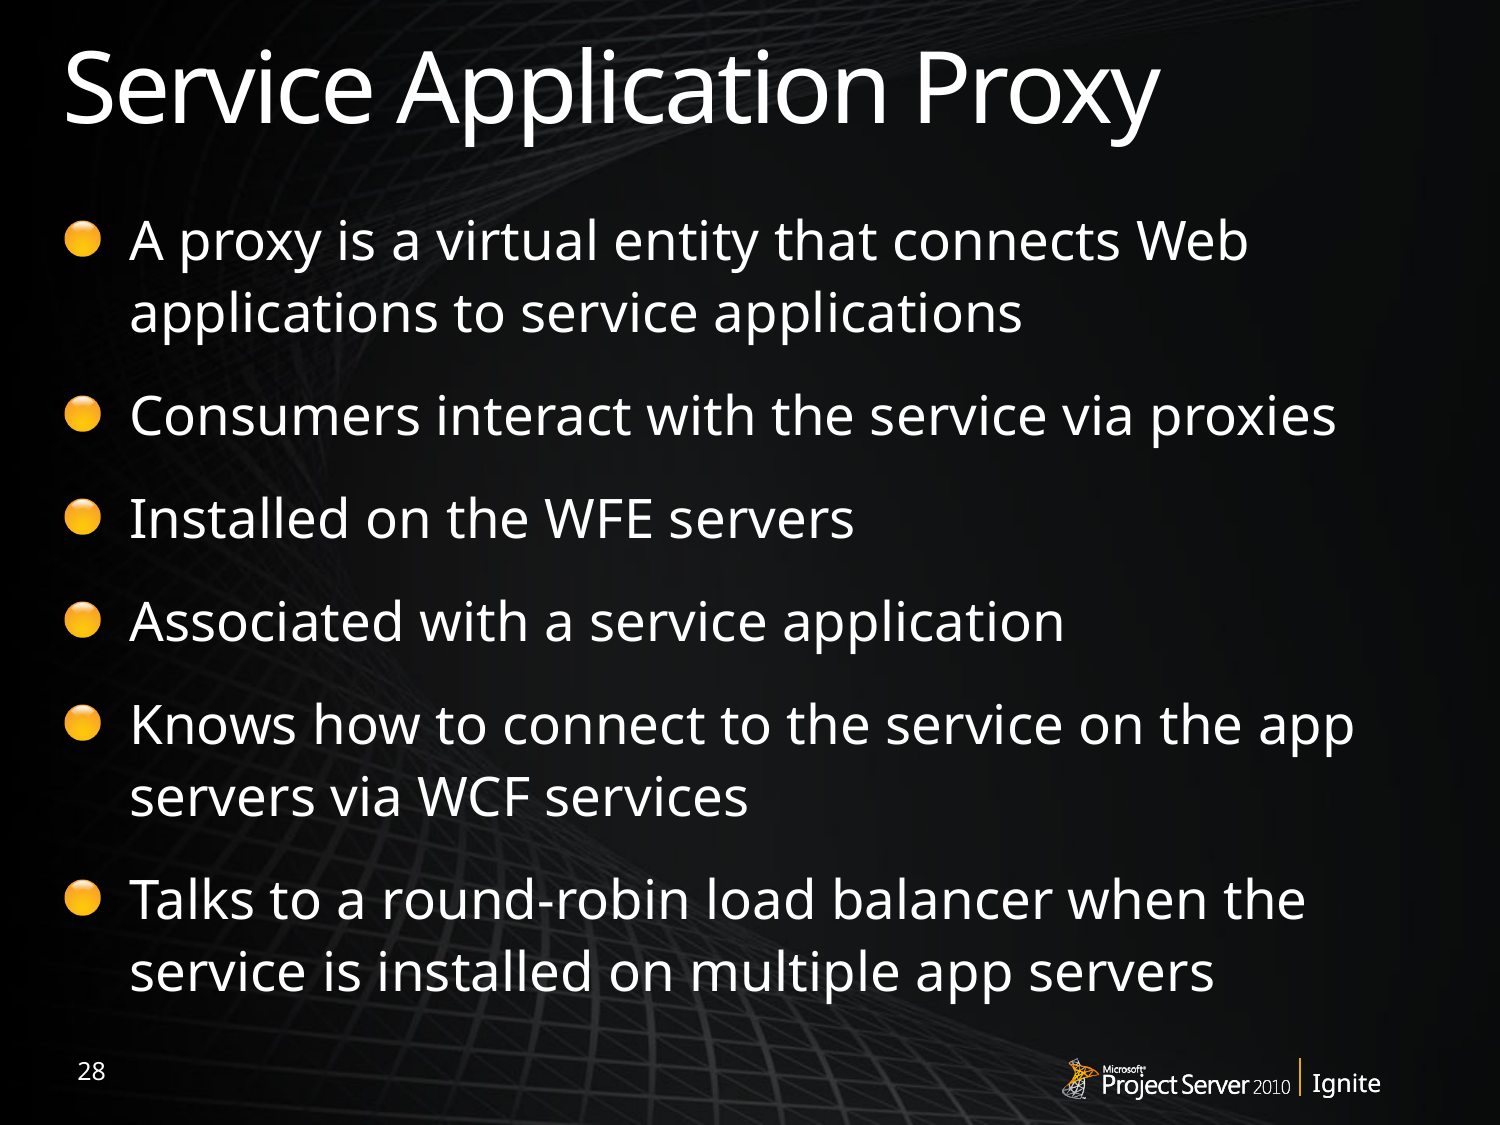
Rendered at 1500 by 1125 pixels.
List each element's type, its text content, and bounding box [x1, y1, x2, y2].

picture [0, 0, 1500, 1125]
title Service Application Proxy [62, 37, 1438, 147]
slide_number 28 [62, 1042, 413, 1103]
list A proxy is a virtual entity that connects Web applications to service applications Consumers interact with the service via proxies Installed on the WFE servers Associated with a service application Knows how to connect to the service on the app servers via WCF services Talks to a round-robin load balancer when the service is installed on multiple app servers [62, 199, 1438, 1011]
